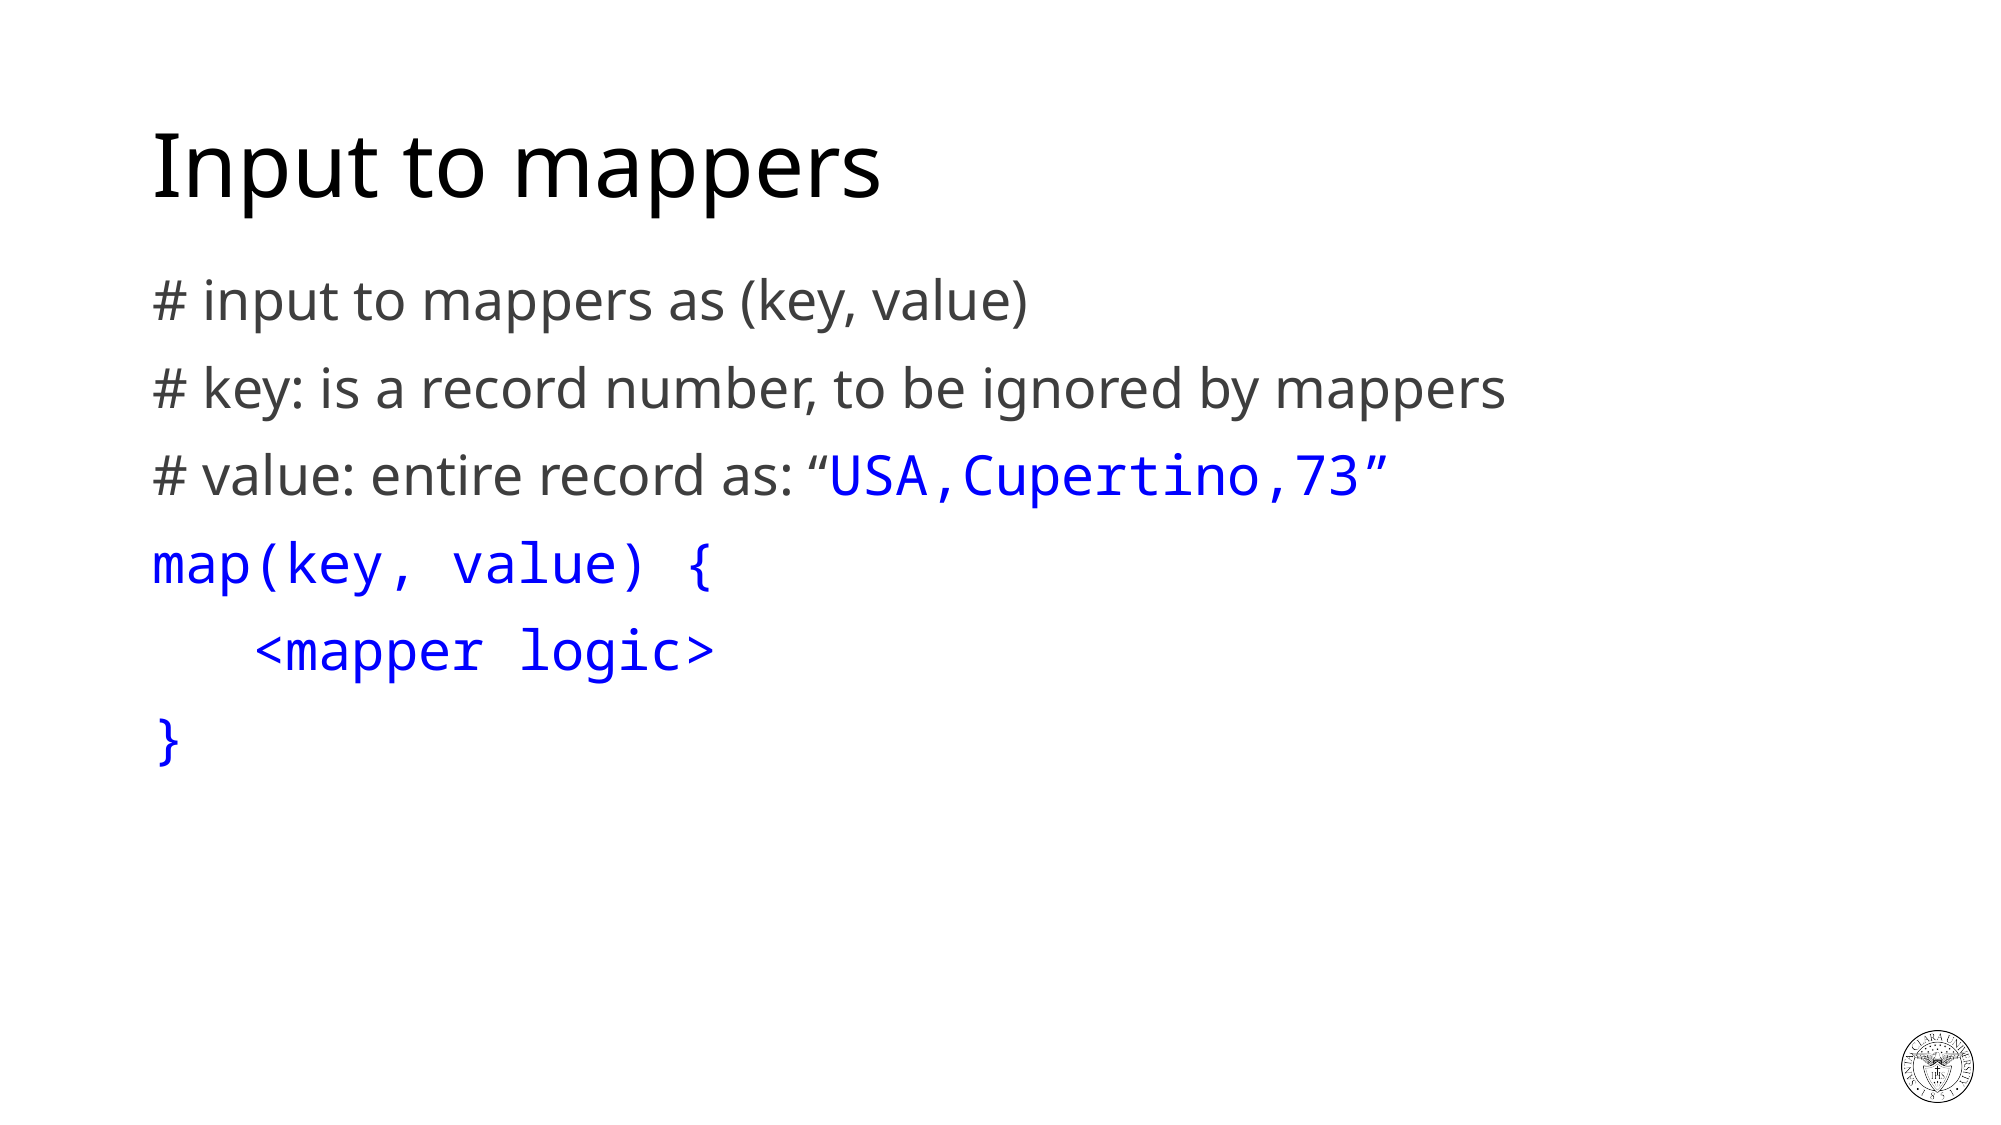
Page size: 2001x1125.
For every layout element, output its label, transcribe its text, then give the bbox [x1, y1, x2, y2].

list # input to mappers as (key, value) # key: is a record number, to be ignored by mappers # value: entire record as: “USA,Cupertino,73” map(key, value) { <mapper logic> } [137, 257, 1863, 1014]
picture [1901, 1030, 1974, 1103]
title Input to mappers [137, 59, 1863, 225]
